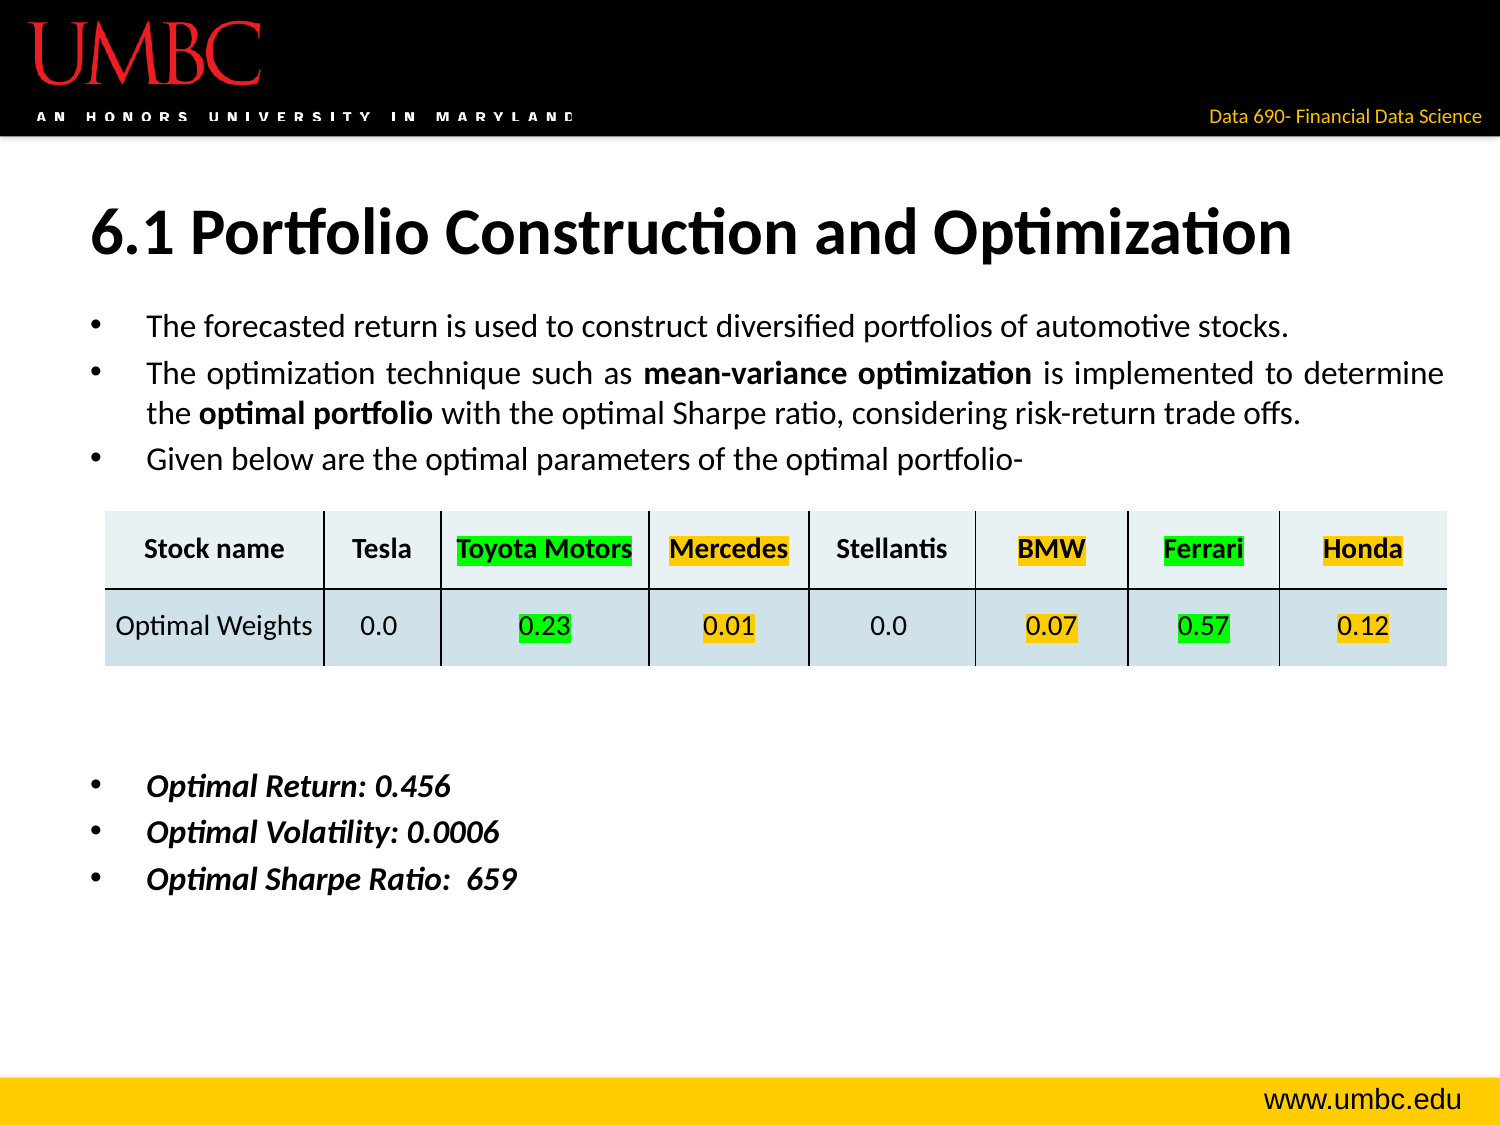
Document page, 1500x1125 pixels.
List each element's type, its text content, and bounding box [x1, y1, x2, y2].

table_cell 0.12 [1280, 590, 1447, 666]
table_header Ferrari [1129, 511, 1279, 588]
table_cell 0.01 [650, 590, 808, 666]
table_cell 0.0 [325, 590, 440, 666]
table_header Toyota Motors [442, 511, 648, 588]
table_header Honda [1280, 511, 1447, 588]
table_header Stellantis [810, 511, 975, 588]
title 6.1 Portfolio Construction and Optimization [75, 190, 1425, 266]
table_cell 0.23 [442, 590, 648, 666]
table_cell 0.0 [810, 590, 975, 666]
table_header Tesla [325, 511, 440, 588]
table_cell 0.07 [976, 590, 1127, 666]
table_header Stock name [105, 511, 323, 588]
table_cell Optimal Weights [105, 590, 323, 666]
table_header Mercedes [650, 511, 808, 588]
table_header BMW [976, 511, 1127, 588]
list The forecasted return is used to construct diversified portfolios of automotive stocks. The optimization technique such as mean-variance optimization is implemented to determine the optimal portfolio with the optimal Sharpe ratio, considering risk-return trade offs. Given below are the optimal parameters of the optimal portfolio- Optimal Return: 0.456 Optimal Volatility: 0.0006 Optimal Sharpe Ratio: 659 [75, 296, 1460, 1005]
table_cell 0.57 [1129, 590, 1279, 666]
